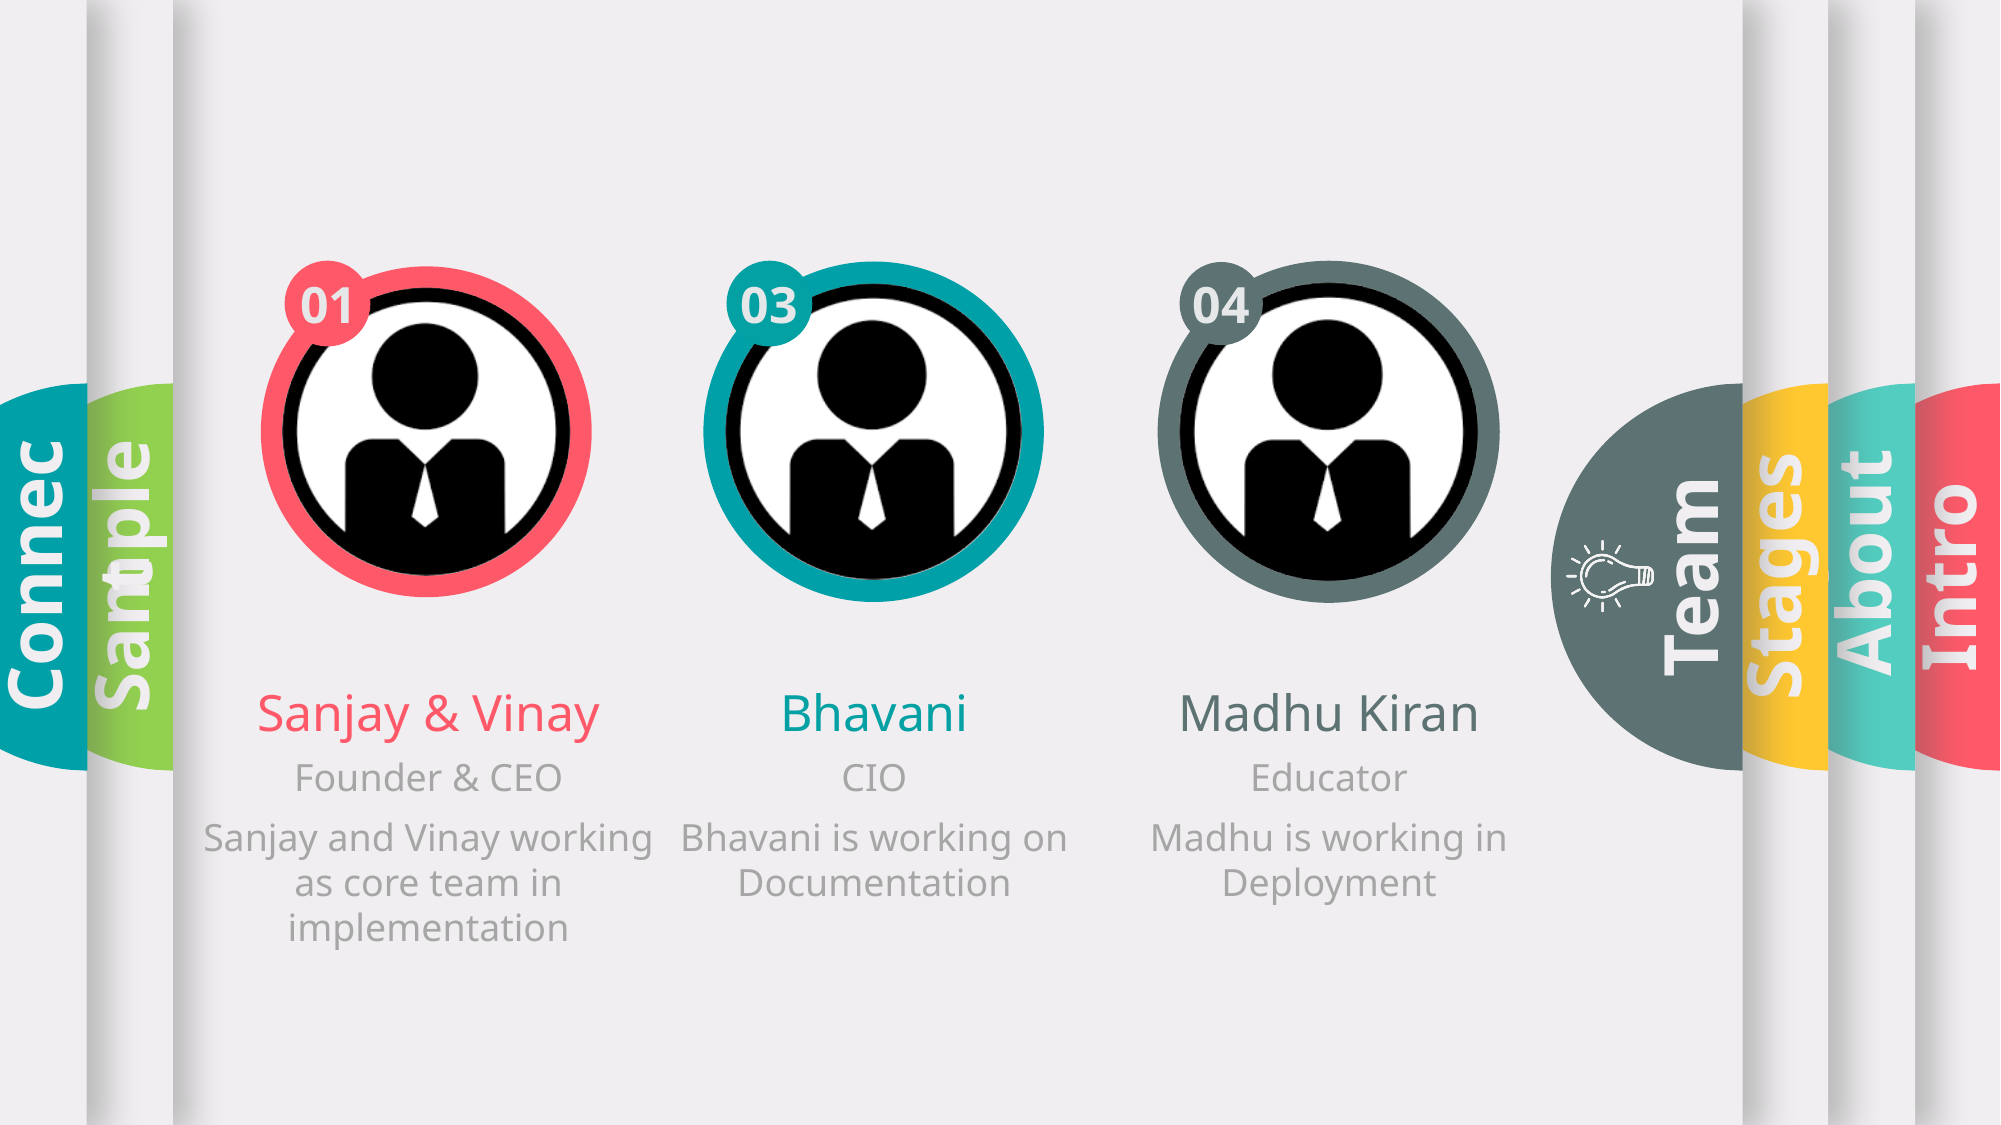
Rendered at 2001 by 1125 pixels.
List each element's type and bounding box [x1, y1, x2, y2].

text_box [1829, 0, 1916, 1125]
text_box [715, 260, 824, 347]
text_box [1166, 261, 1276, 346]
text_box [0, 0, 88, 1125]
text_box [88, 0, 173, 1125]
text_box [178, 674, 624, 913]
text_box [624, 674, 1079, 913]
text_box [703, 261, 1044, 602]
text_box [1157, 260, 1500, 603]
text_box [1916, 0, 2000, 1125]
text_box [274, 260, 383, 347]
text_box [173, 0, 1743, 1125]
text_box [1743, 0, 1829, 1125]
text_box [1079, 674, 1580, 913]
text_box [260, 266, 592, 598]
